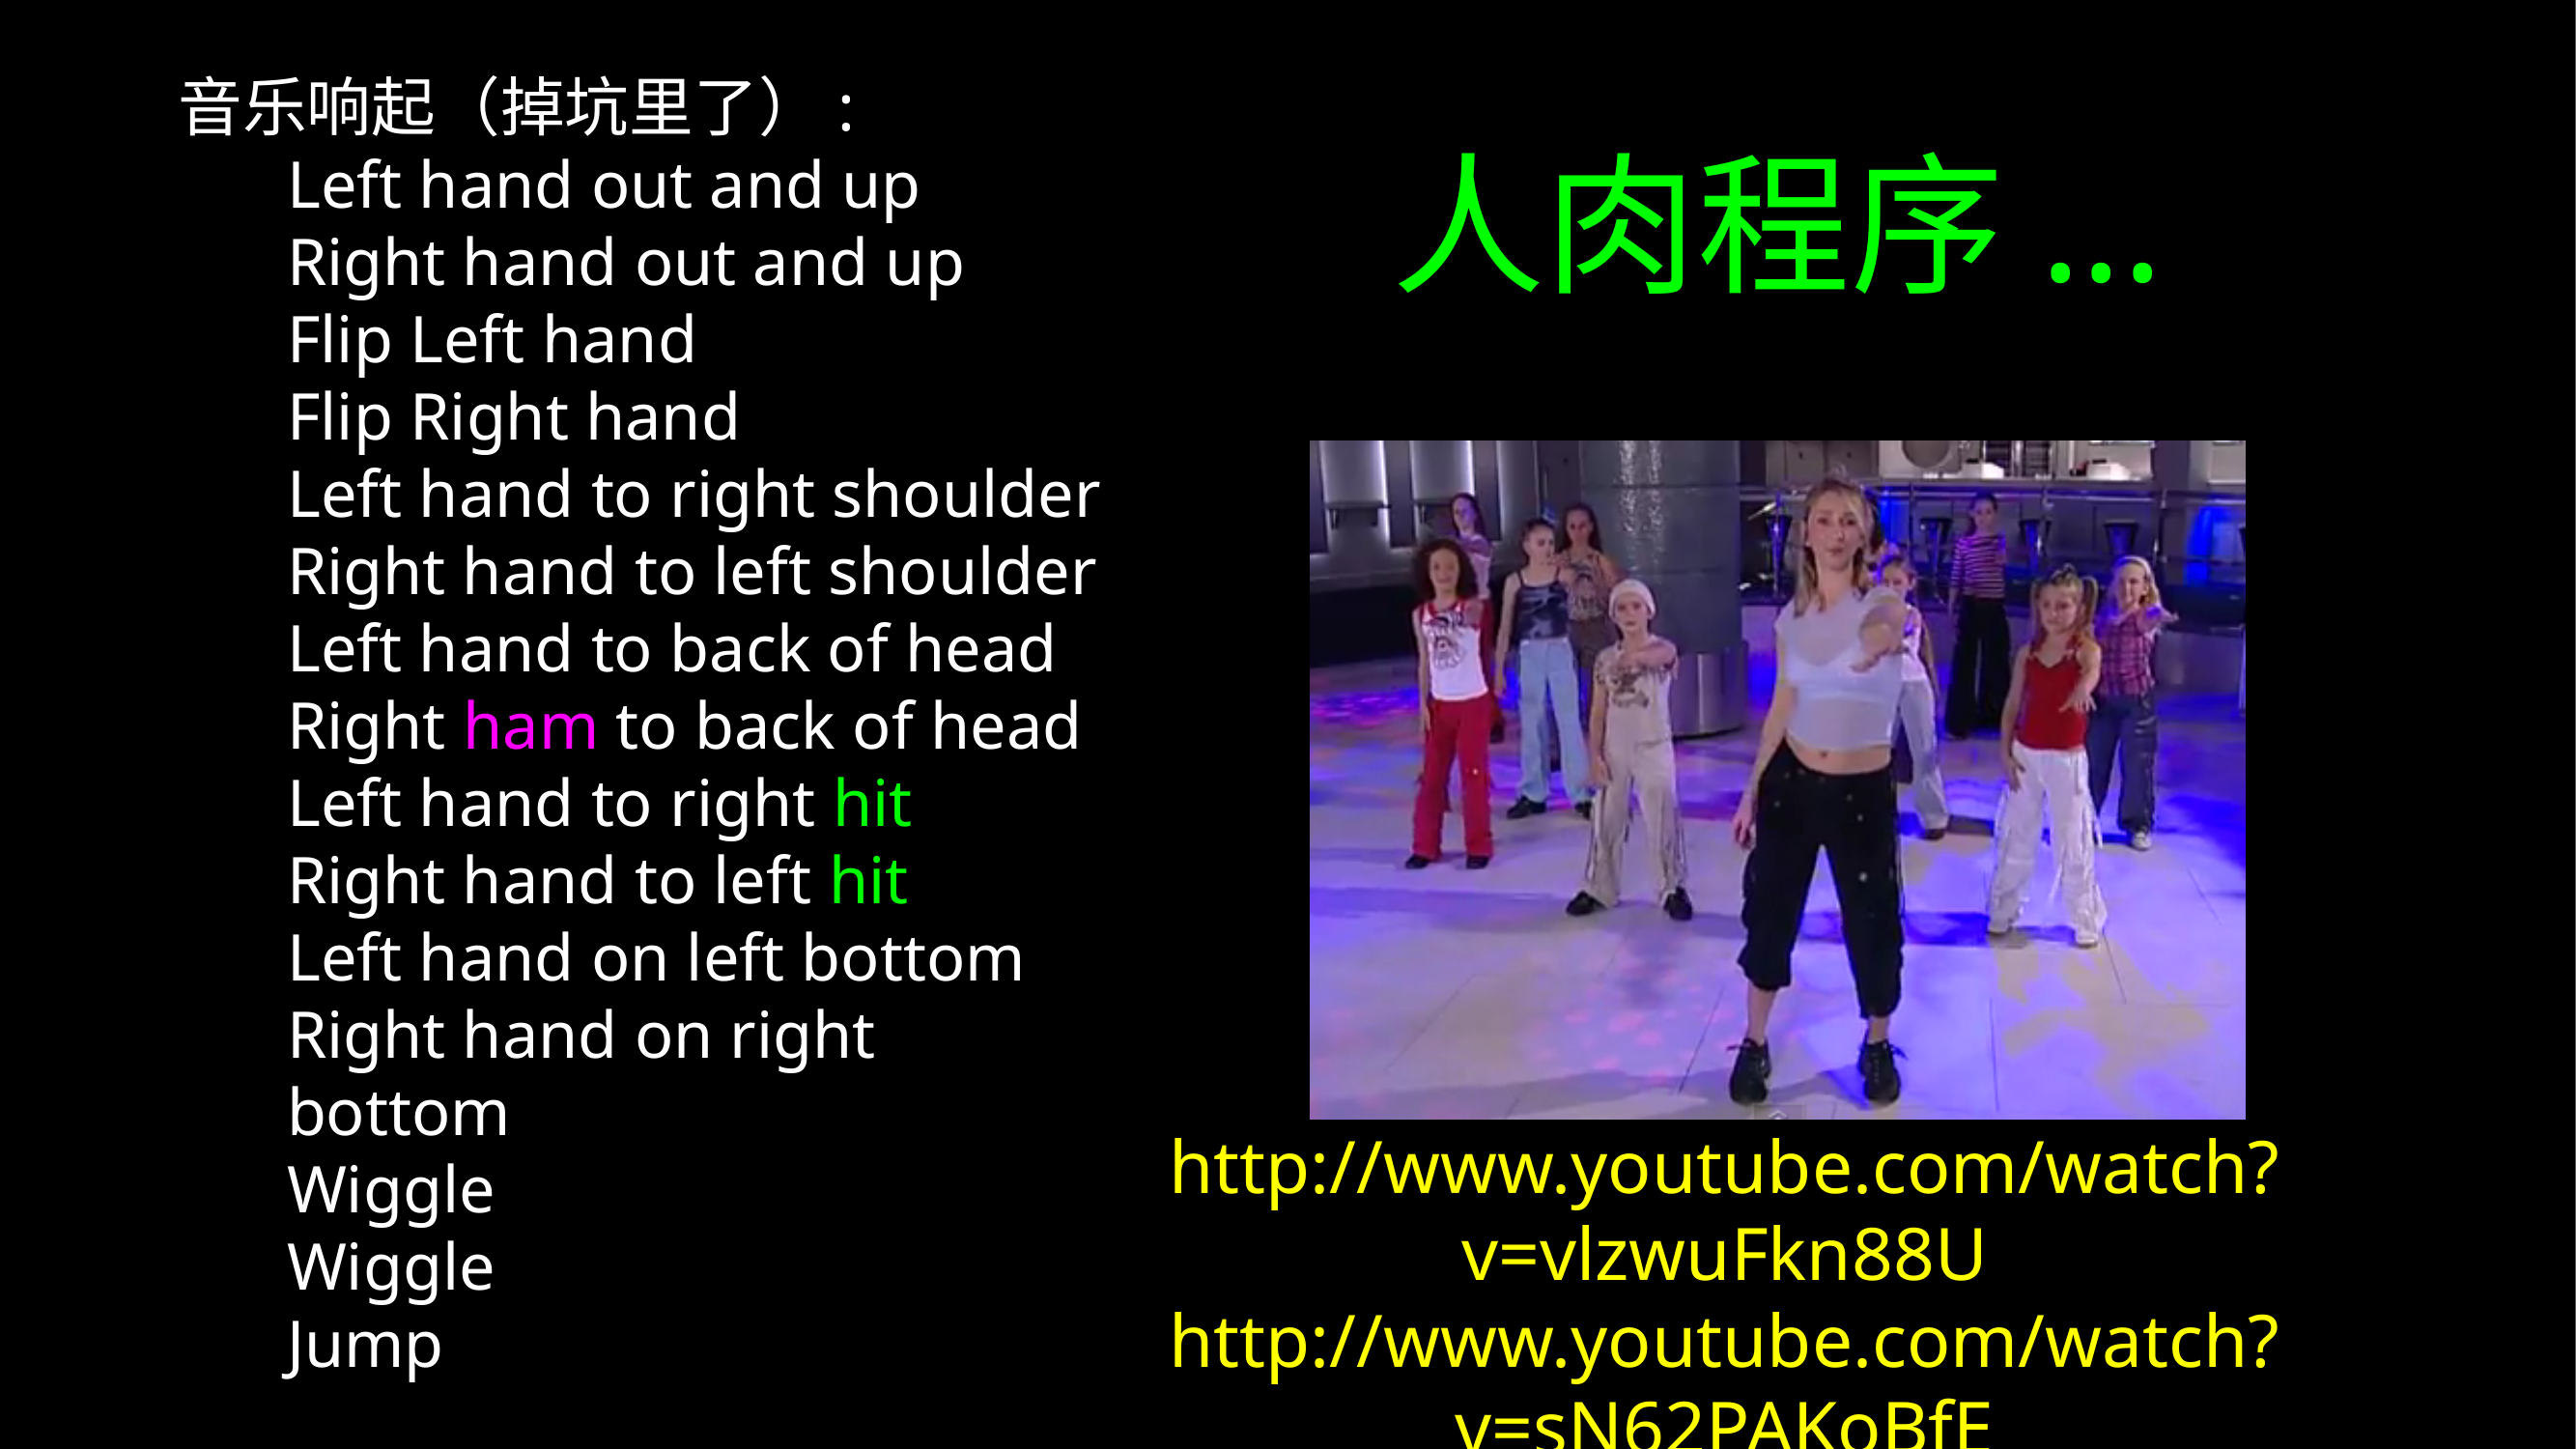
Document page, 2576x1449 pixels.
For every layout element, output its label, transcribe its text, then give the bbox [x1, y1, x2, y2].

title 人肉程序... [1165, 38, 2391, 403]
text_box 音乐响起（掉坑里了）: Left hand out and up Right hand out and up Flip Left hand Flip Right hand Left hand to right shoulder Right hand to left shoulder Left hand to back of head Right ham to back of head Left hand to right hit Right hand to left hit Left hand on left bottom Right hand on right bottom Wiggle Wiggle Jump [178, 55, 1110, 1392]
picture [1309, 440, 2247, 1120]
text_box http://www.youtube.com/watch?v=vlzwuFkn88U http://www.youtube.com/watch?v=sN62PAKoBfE [945, 1204, 2505, 1386]
